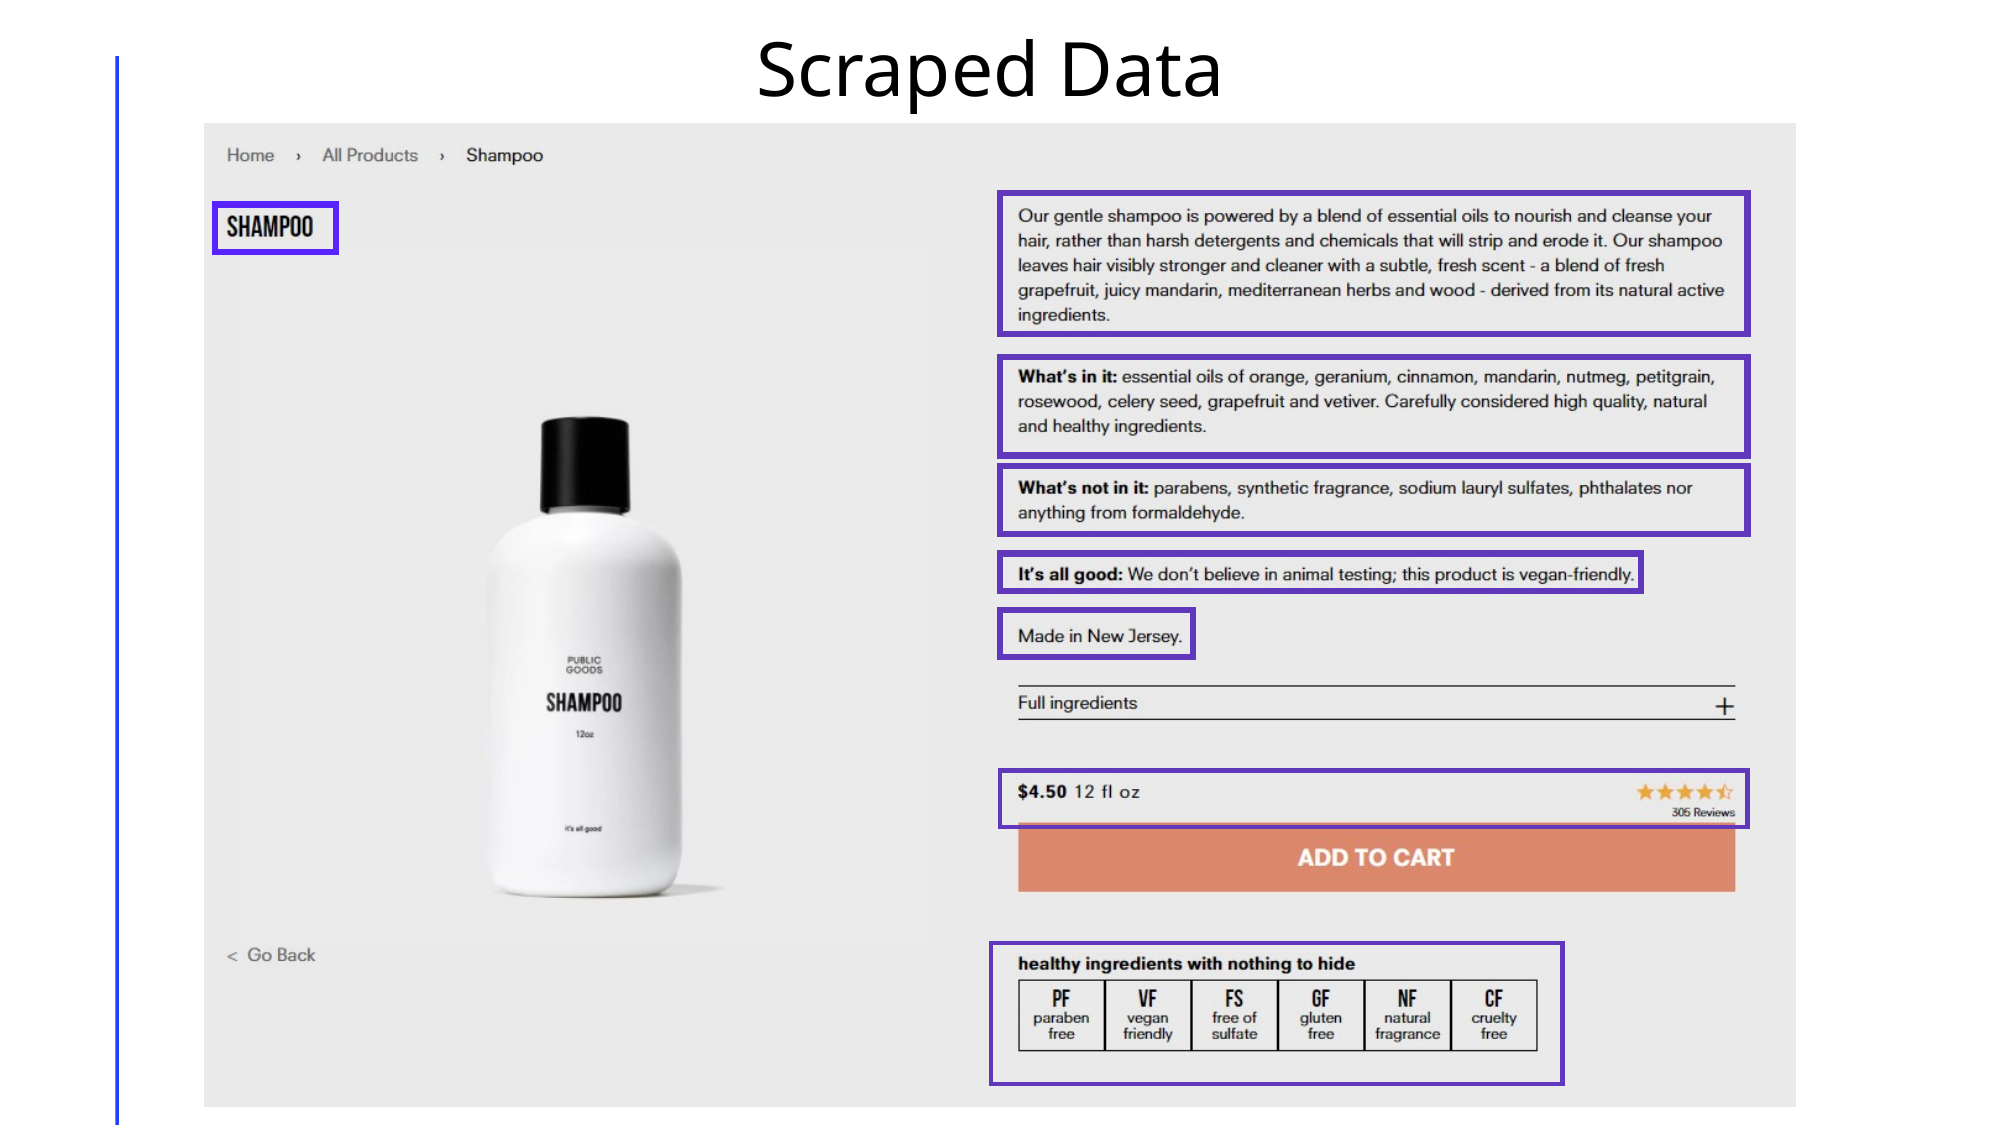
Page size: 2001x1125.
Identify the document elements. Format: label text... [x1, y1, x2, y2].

picture [204, 123, 1796, 1107]
text_box Scraped Data [741, 13, 1241, 119]
